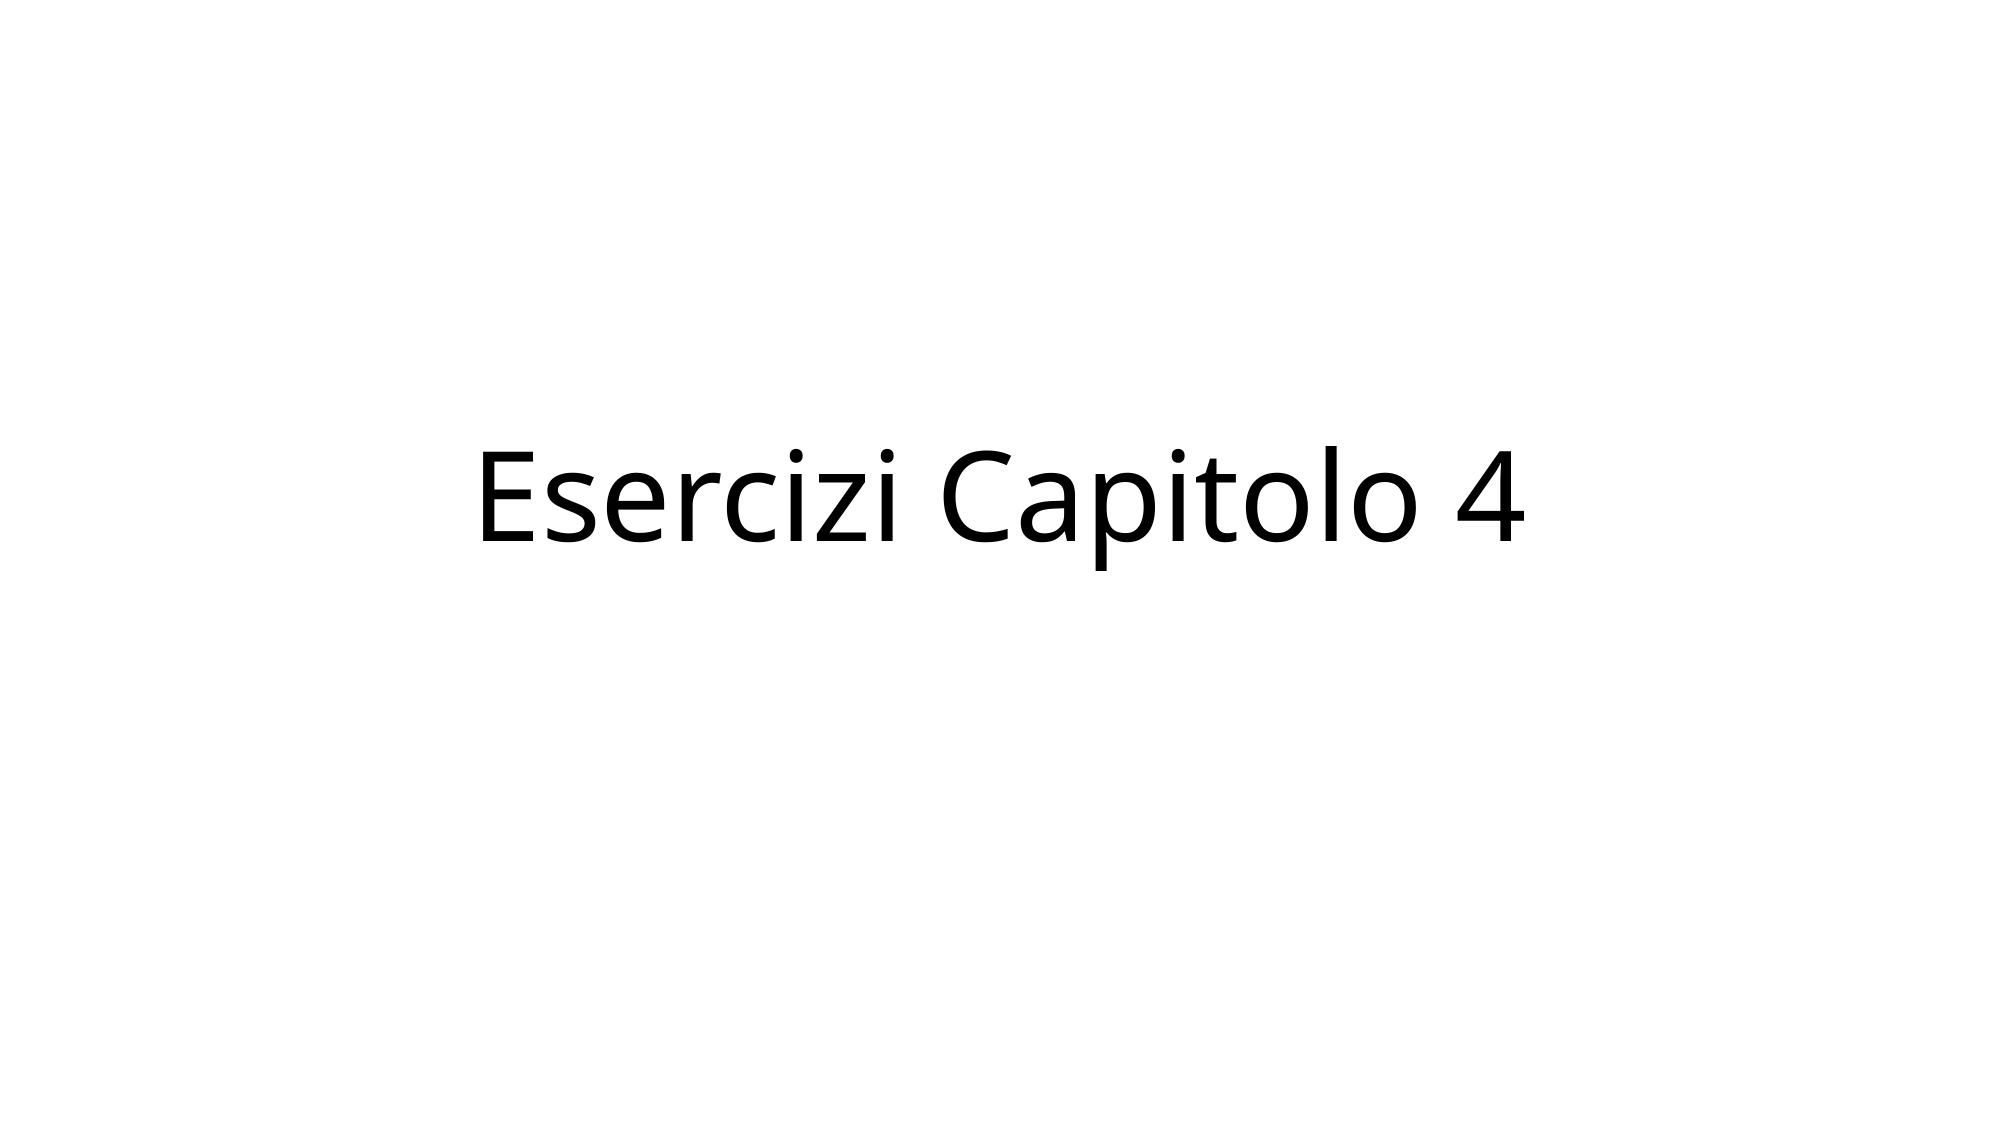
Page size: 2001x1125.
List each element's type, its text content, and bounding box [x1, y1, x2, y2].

title Esercizi Capitolo 4 [249, 184, 1750, 576]
